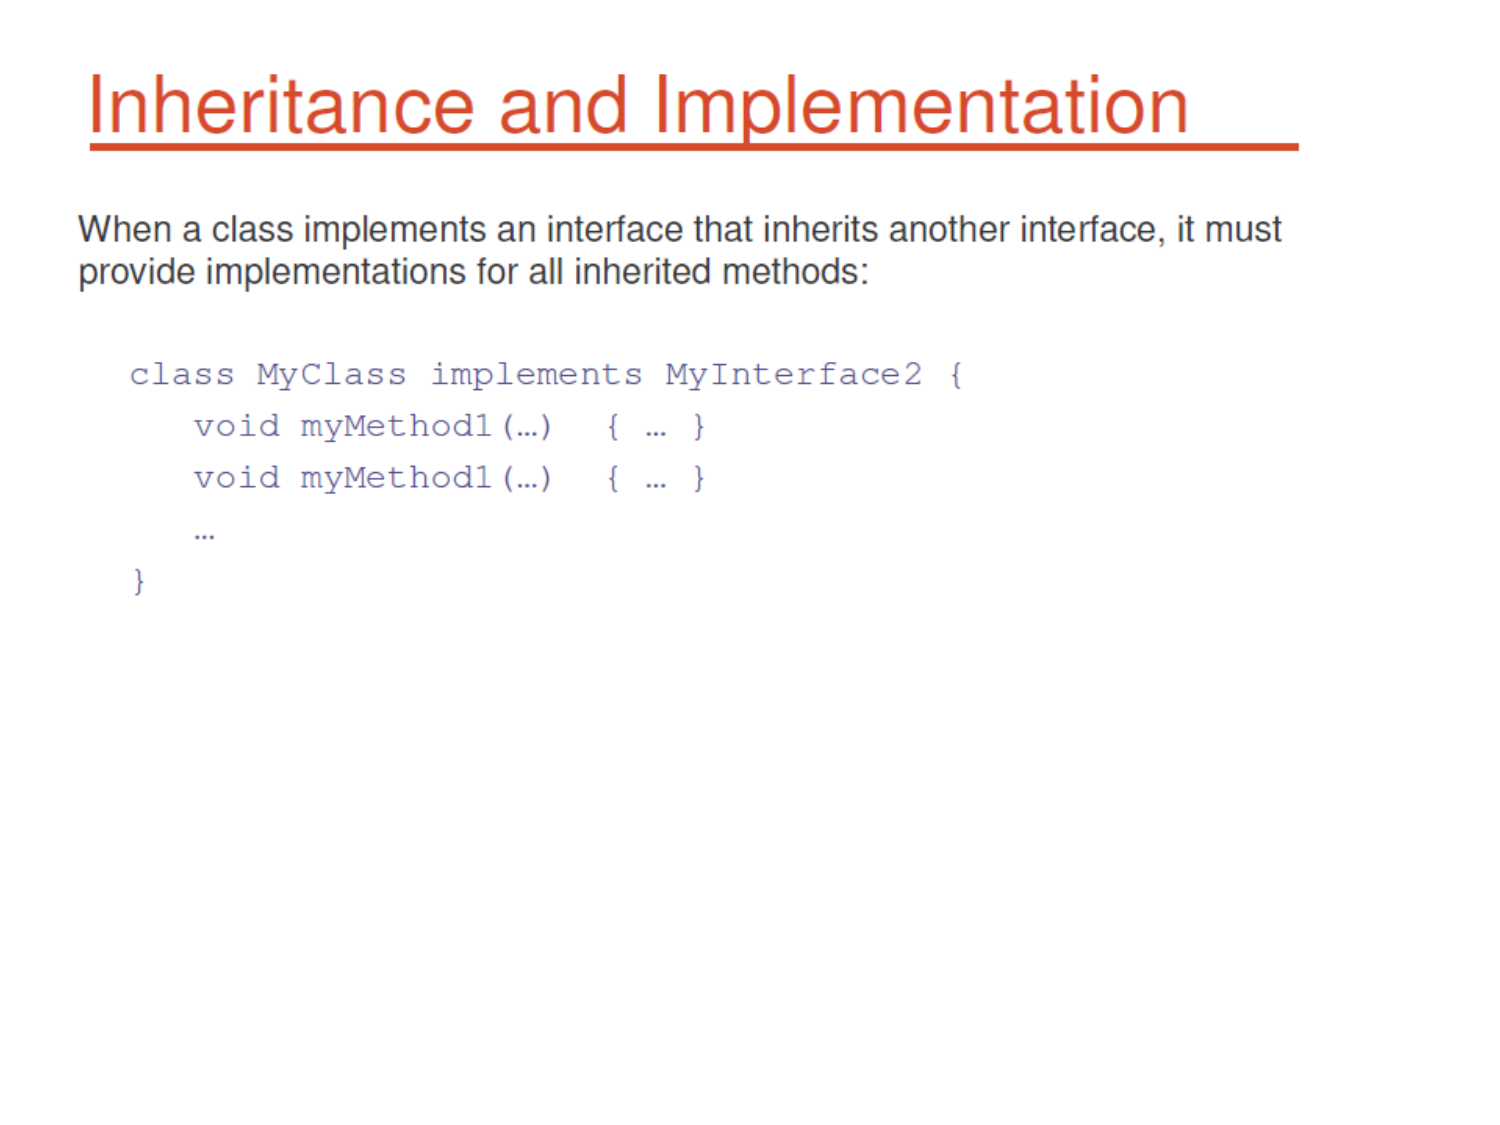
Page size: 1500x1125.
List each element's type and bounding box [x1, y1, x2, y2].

picture [62, 62, 1307, 602]
